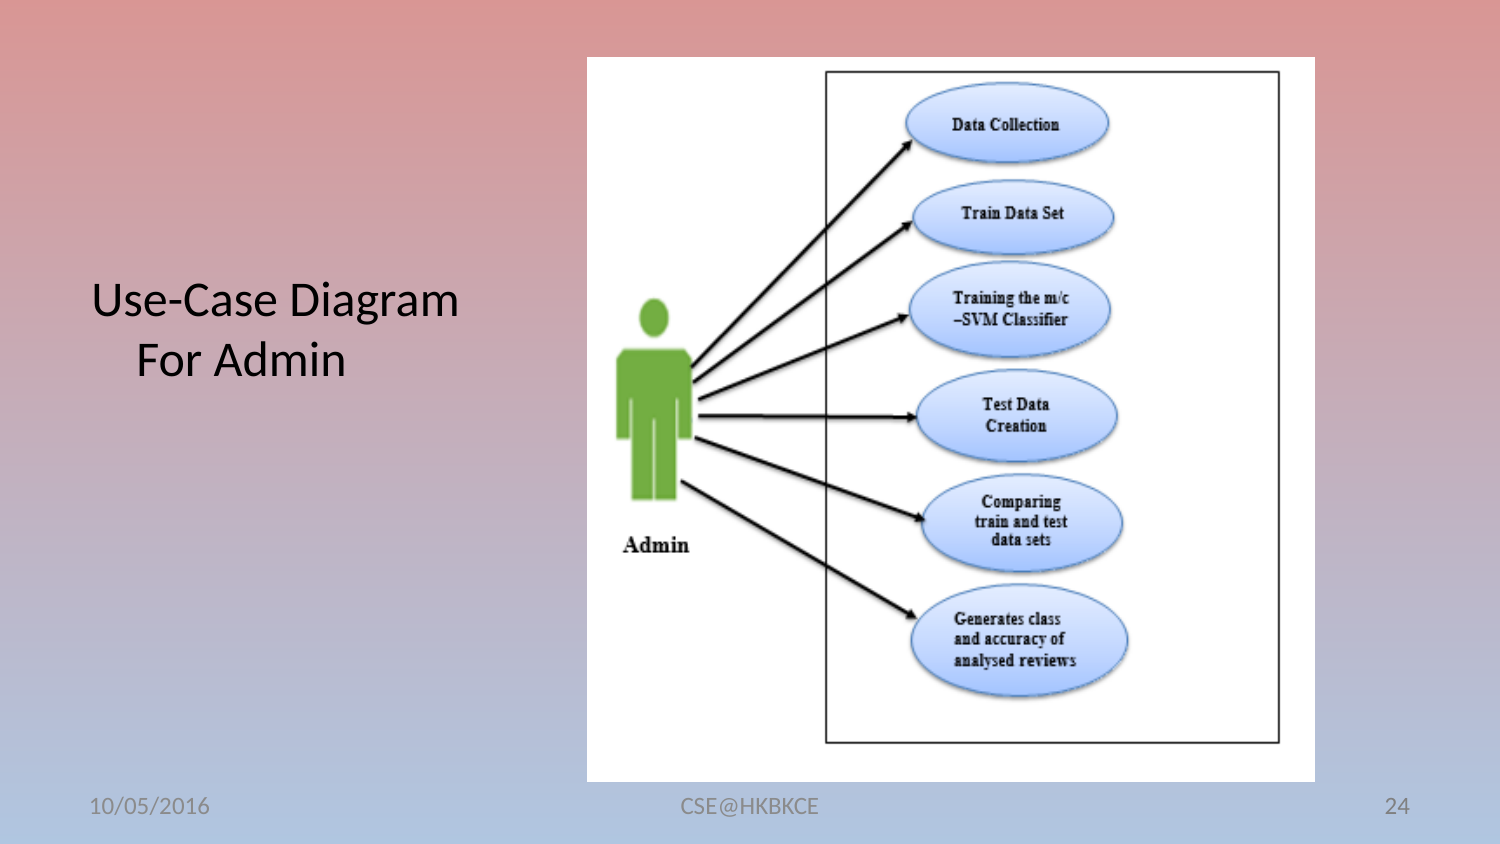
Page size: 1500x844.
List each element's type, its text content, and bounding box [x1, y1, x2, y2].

footer CSE@HKBKCE [512, 782, 988, 827]
slide_number 24 [1074, 782, 1425, 827]
text_box Use-Case Diagram For Admin [76, 259, 487, 395]
picture [587, 57, 1315, 783]
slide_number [62, 782, 413, 827]
